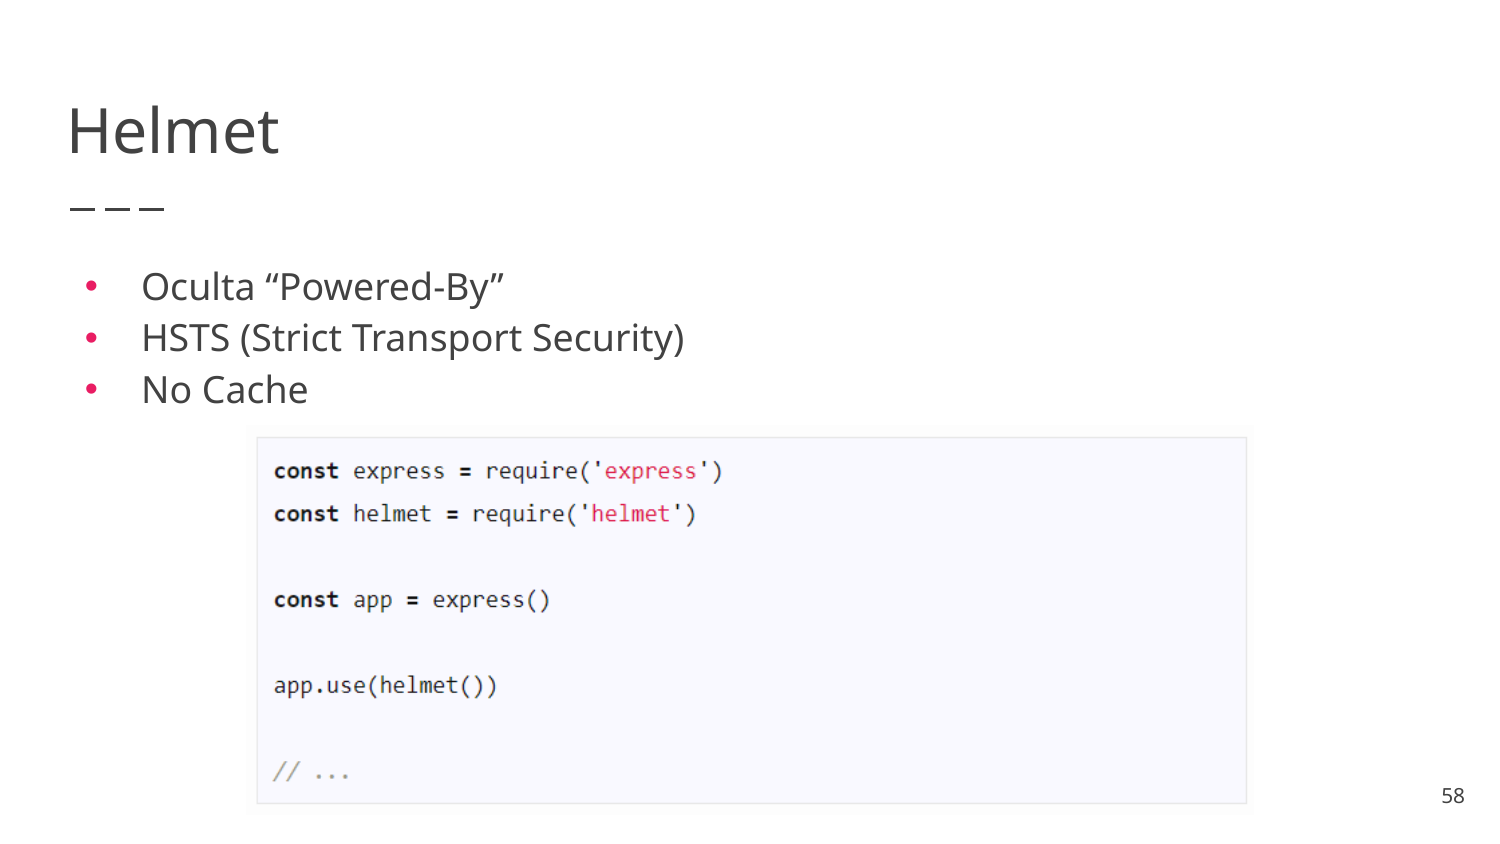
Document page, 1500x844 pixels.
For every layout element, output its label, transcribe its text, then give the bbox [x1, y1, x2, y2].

picture [246, 425, 1254, 815]
title Helmet [51, 61, 1449, 182]
slide_number 58 [1389, 764, 1480, 830]
list Oculta “Powered-By” HSTS (Strict Transport Security) No Cache [51, 240, 1449, 750]
